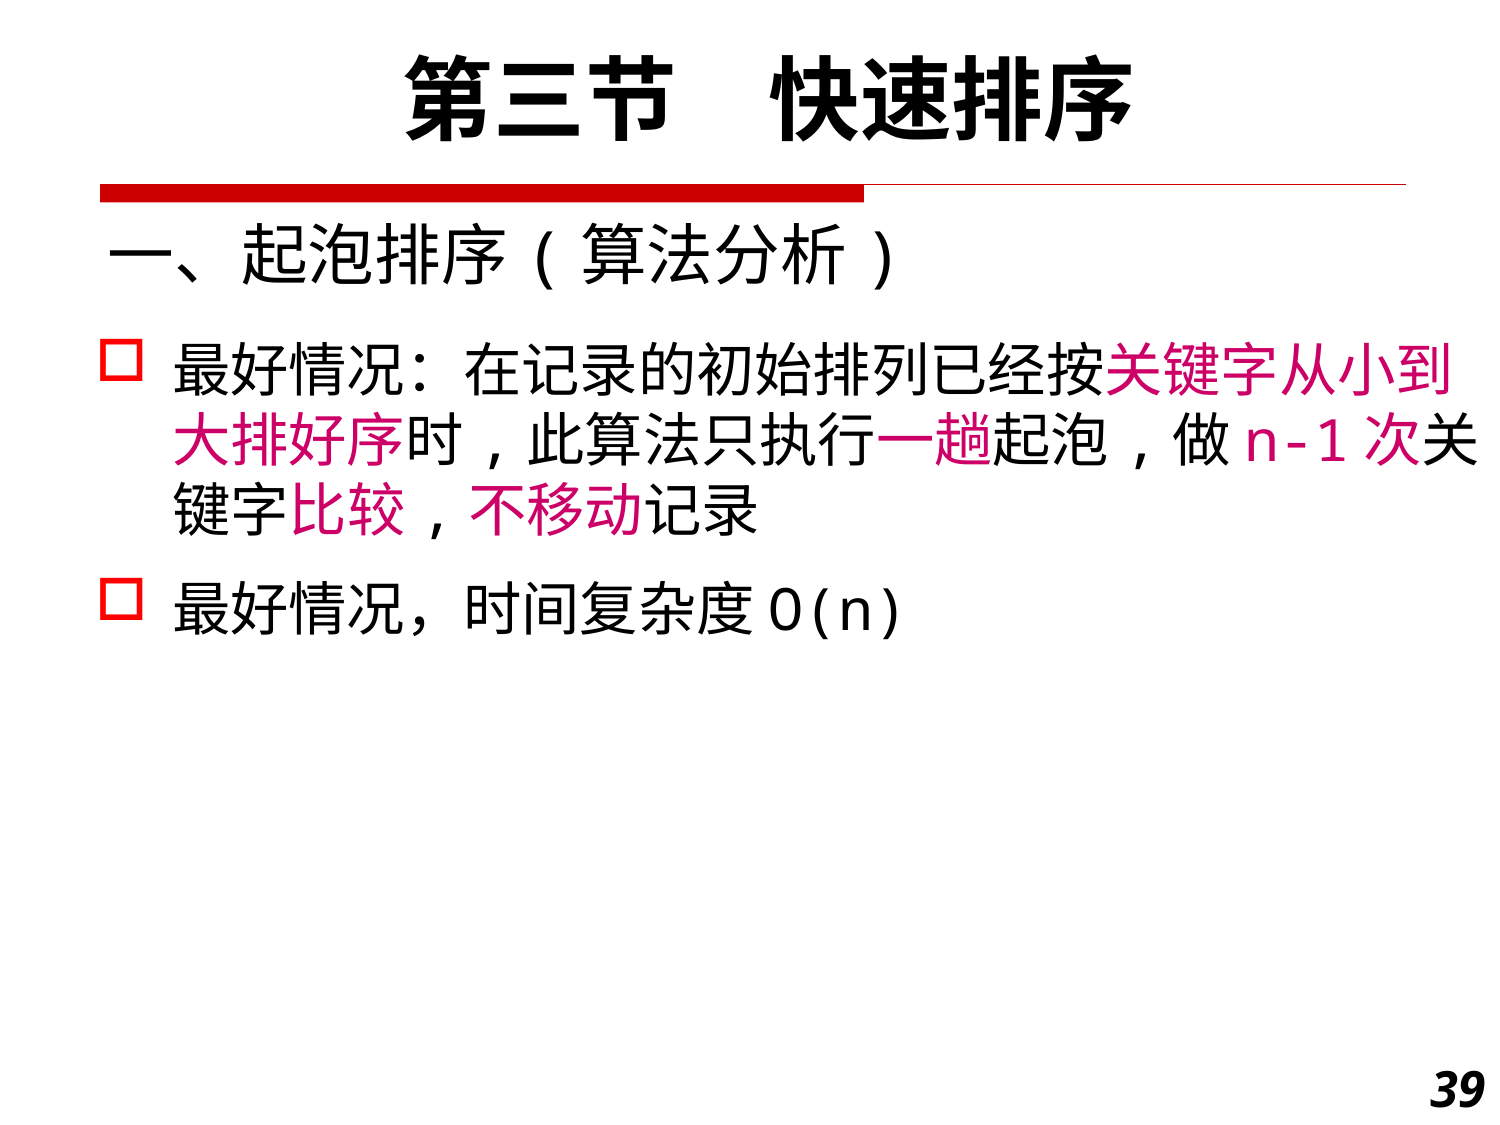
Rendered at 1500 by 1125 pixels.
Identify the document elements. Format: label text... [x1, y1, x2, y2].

title 一、起泡排序(算法分析) [92, 187, 1031, 301]
text_box 第三节 快速排序 [75, 34, 1463, 160]
list 最好情况：在记录的初始排列已经按关键字从小到大排好序时,此算法只执行一趟起泡,做n-1次关键字比较,不移动记录 最好情况，时间复杂度O(n) [80, 325, 1500, 988]
text_box 39 [1400, 1049, 1500, 1125]
